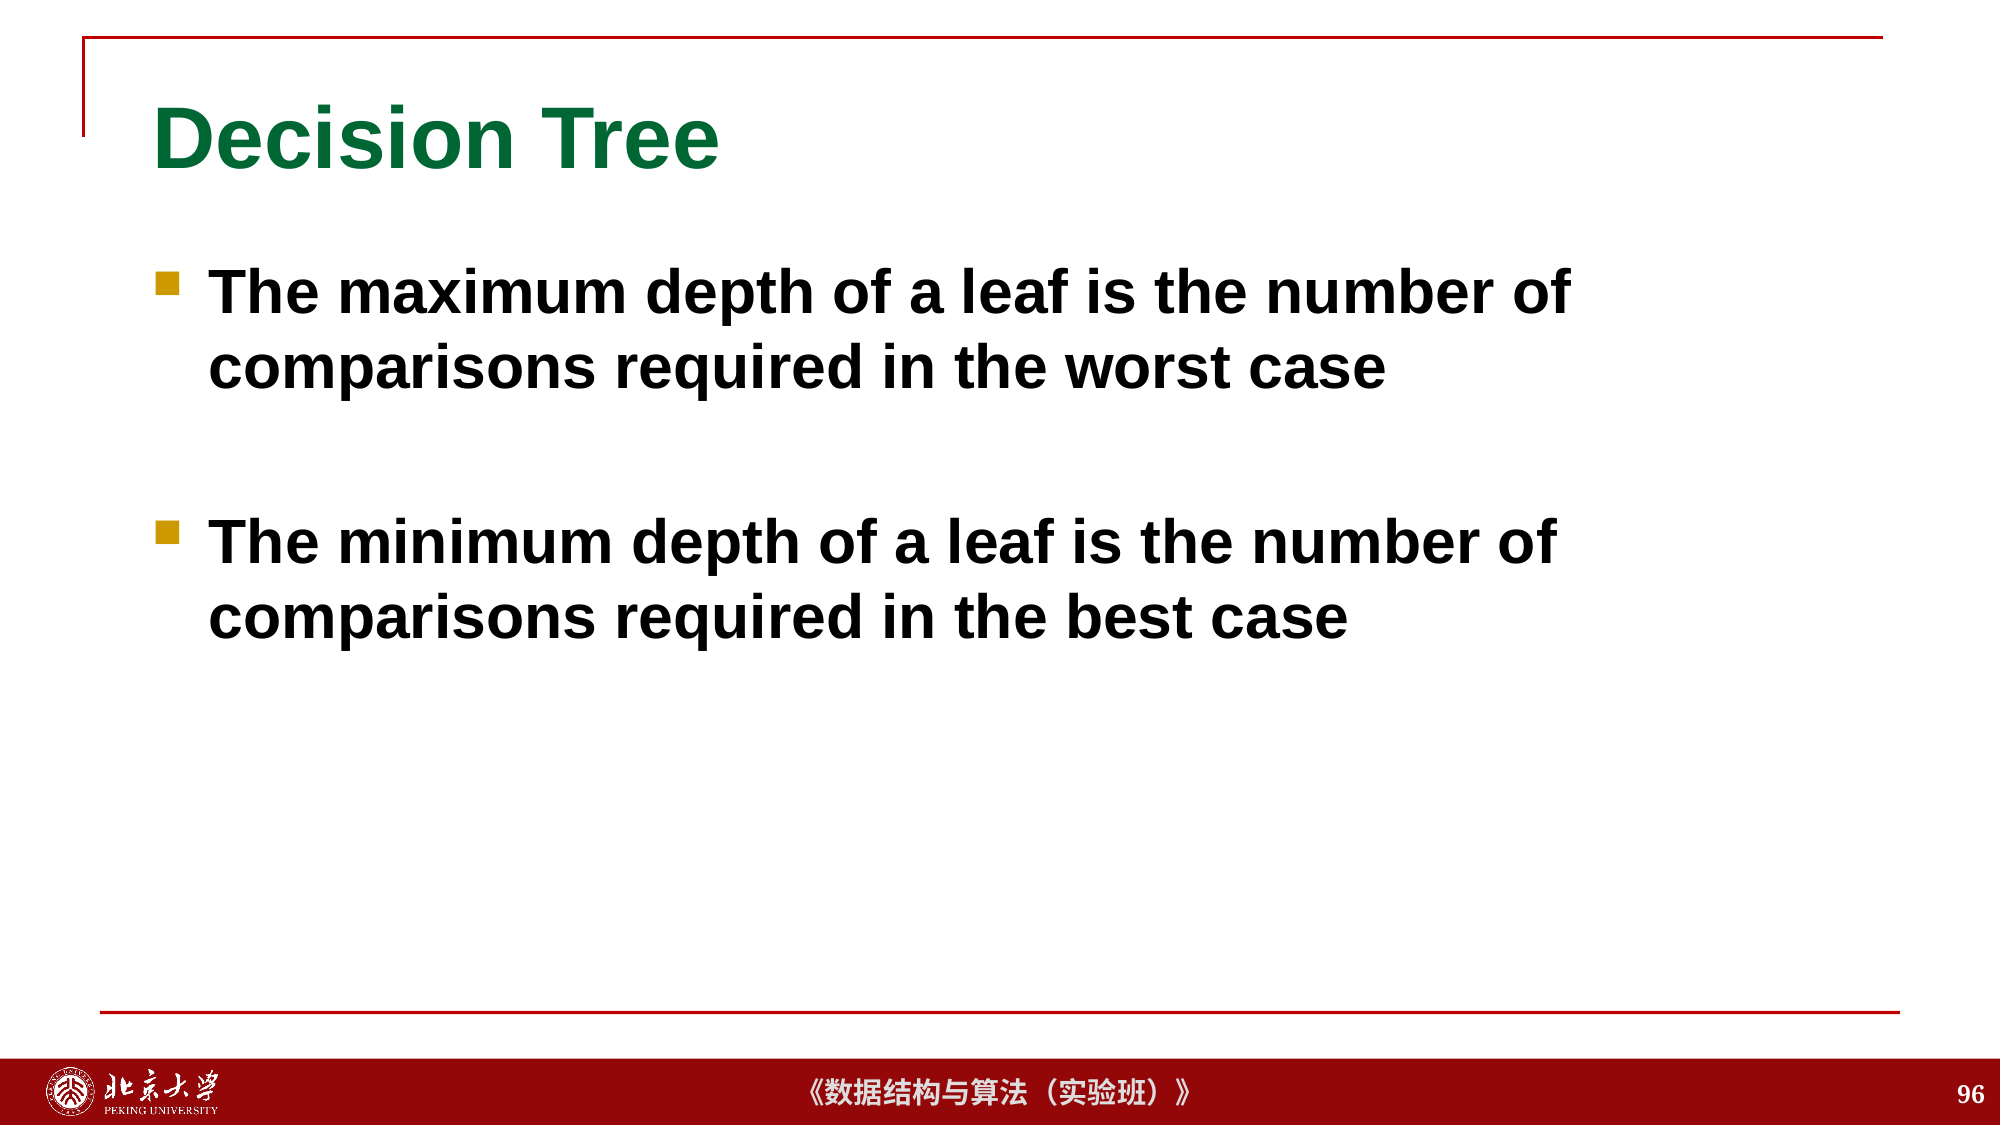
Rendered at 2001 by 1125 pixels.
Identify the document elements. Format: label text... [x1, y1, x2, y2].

slide_number 96 [1550, 1065, 2000, 1125]
list The maximum depth of a leaf is the number of comparisons required in the worst case The minimum depth of a leaf is the number of comparisons required in the best case [137, 243, 1863, 1017]
picture [46, 1067, 218, 1116]
title Decision Tree [137, 59, 1863, 209]
